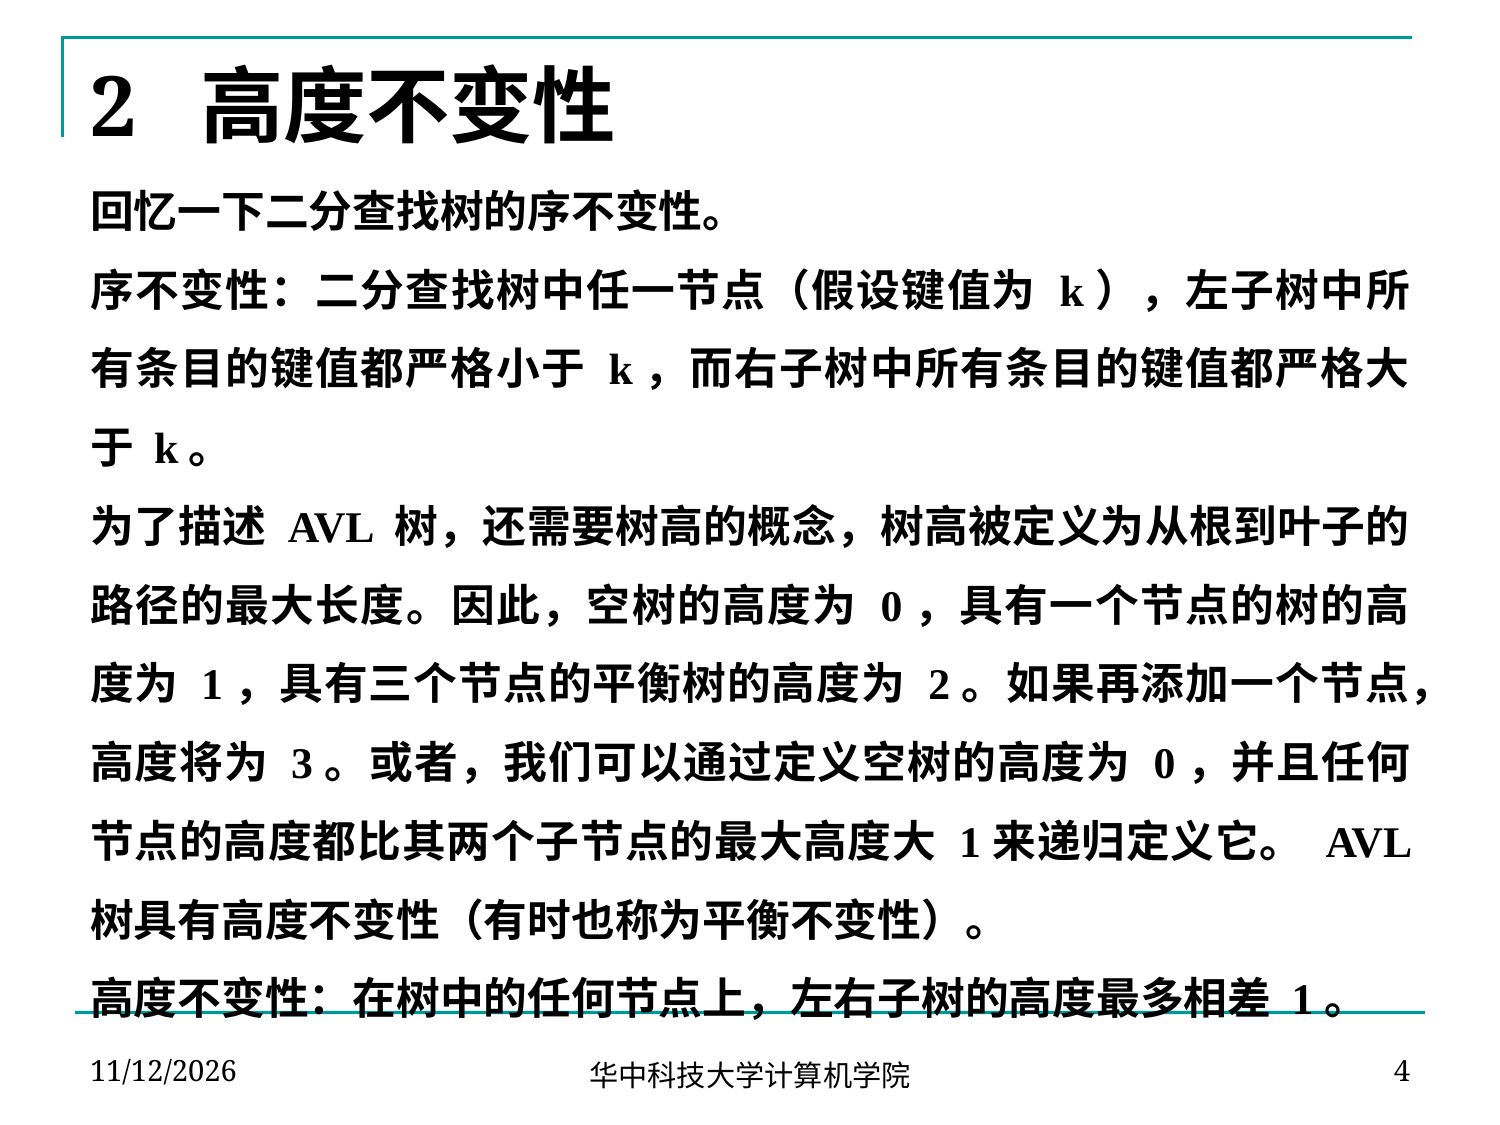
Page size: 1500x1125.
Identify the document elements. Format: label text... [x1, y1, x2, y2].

list 回忆一下二分查找树的序不变性。 序不变性：二分查找树中任一节点（假设键值为 k），左子树中所有条目的键值都严格小于 k，而右子树中所有条目的键值都严格大于 k。 为了描述 AVL 树，还需要树高的概念，树高被定义为从根到叶子的路径的最大长度。因此，空树的高度为 0，具有一个节点的树的高度为 1，具有三个节点的平衡树的高度为 2。如果再添加一个节点，高度将为 3。或者，我们可以通过定义空树的高度为 0，并且任何节点的高度都比其两个子节点的最大高度大 1来递归定义它。 AVL 树具有高度不变性（有时也称为平衡不变性）。 高度不变性：在树中的任何节点上，左右子树的高度最多相差 1。 [75, 163, 1425, 994]
title 2 高度不变性 [75, 45, 1425, 163]
slide_number 4 [1074, 1024, 1425, 1100]
footer 华中科技大学计算机学院 [512, 1025, 988, 1100]
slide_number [75, 1024, 425, 1100]
